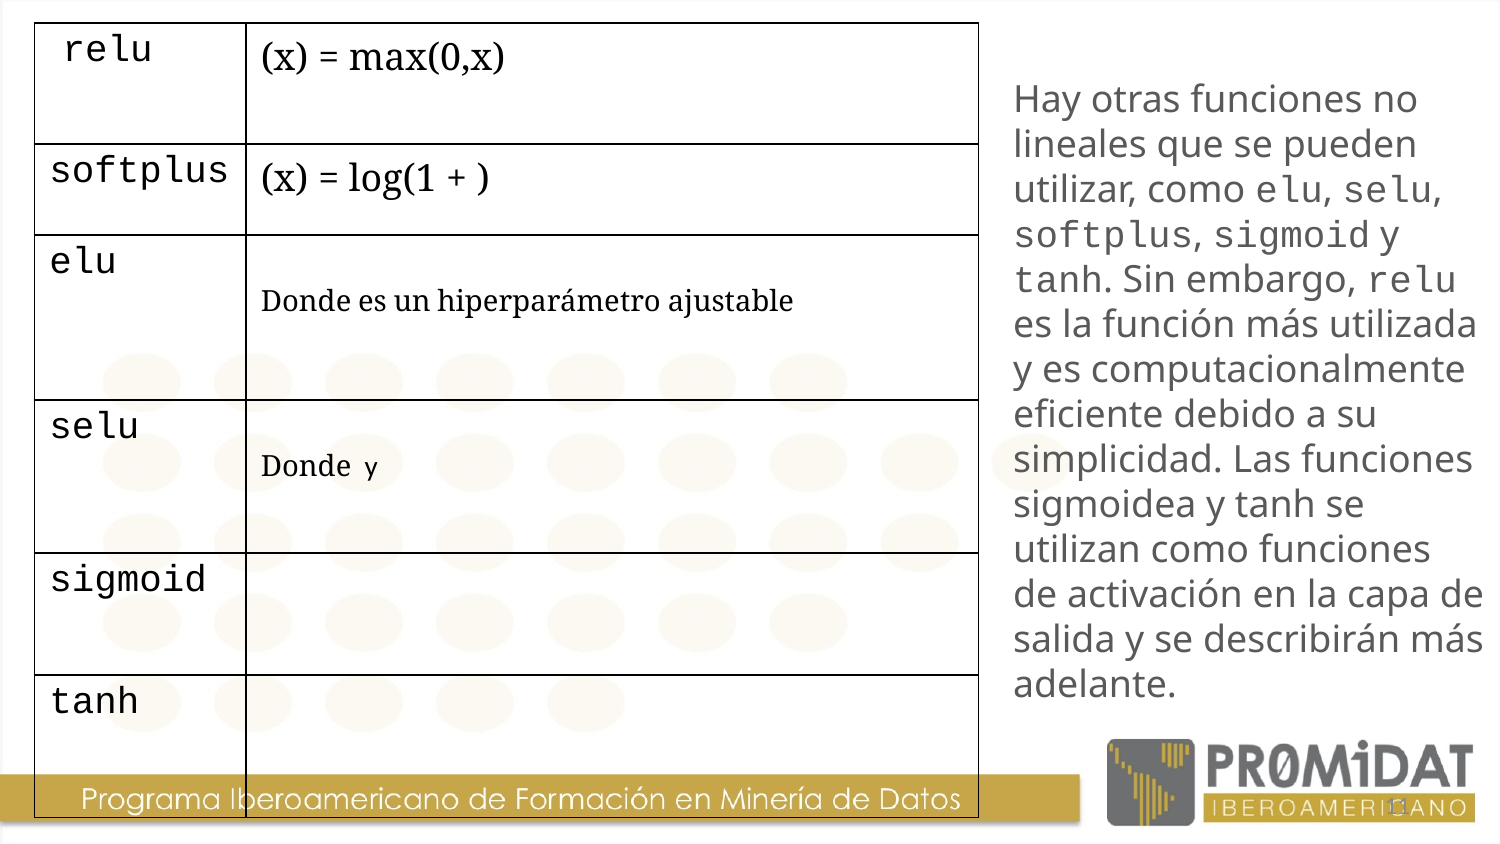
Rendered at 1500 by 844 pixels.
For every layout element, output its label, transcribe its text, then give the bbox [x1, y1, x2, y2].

slide_number 11 [1074, 782, 1425, 828]
text_box Hay otras funciones no lineales que se pueden utilizar, como elu, selu, softplus, sigmoid y tanh. Sin embargo, relu es la función más utilizada y es computacionalmente eficiente debido a su simplicidad. Las funciones sigmoidea y tanh se utilizan como funciones de activación en la capa de salida y se describirán más adelante. [998, 22, 1500, 758]
picture [0, 0, 1500, 844]
